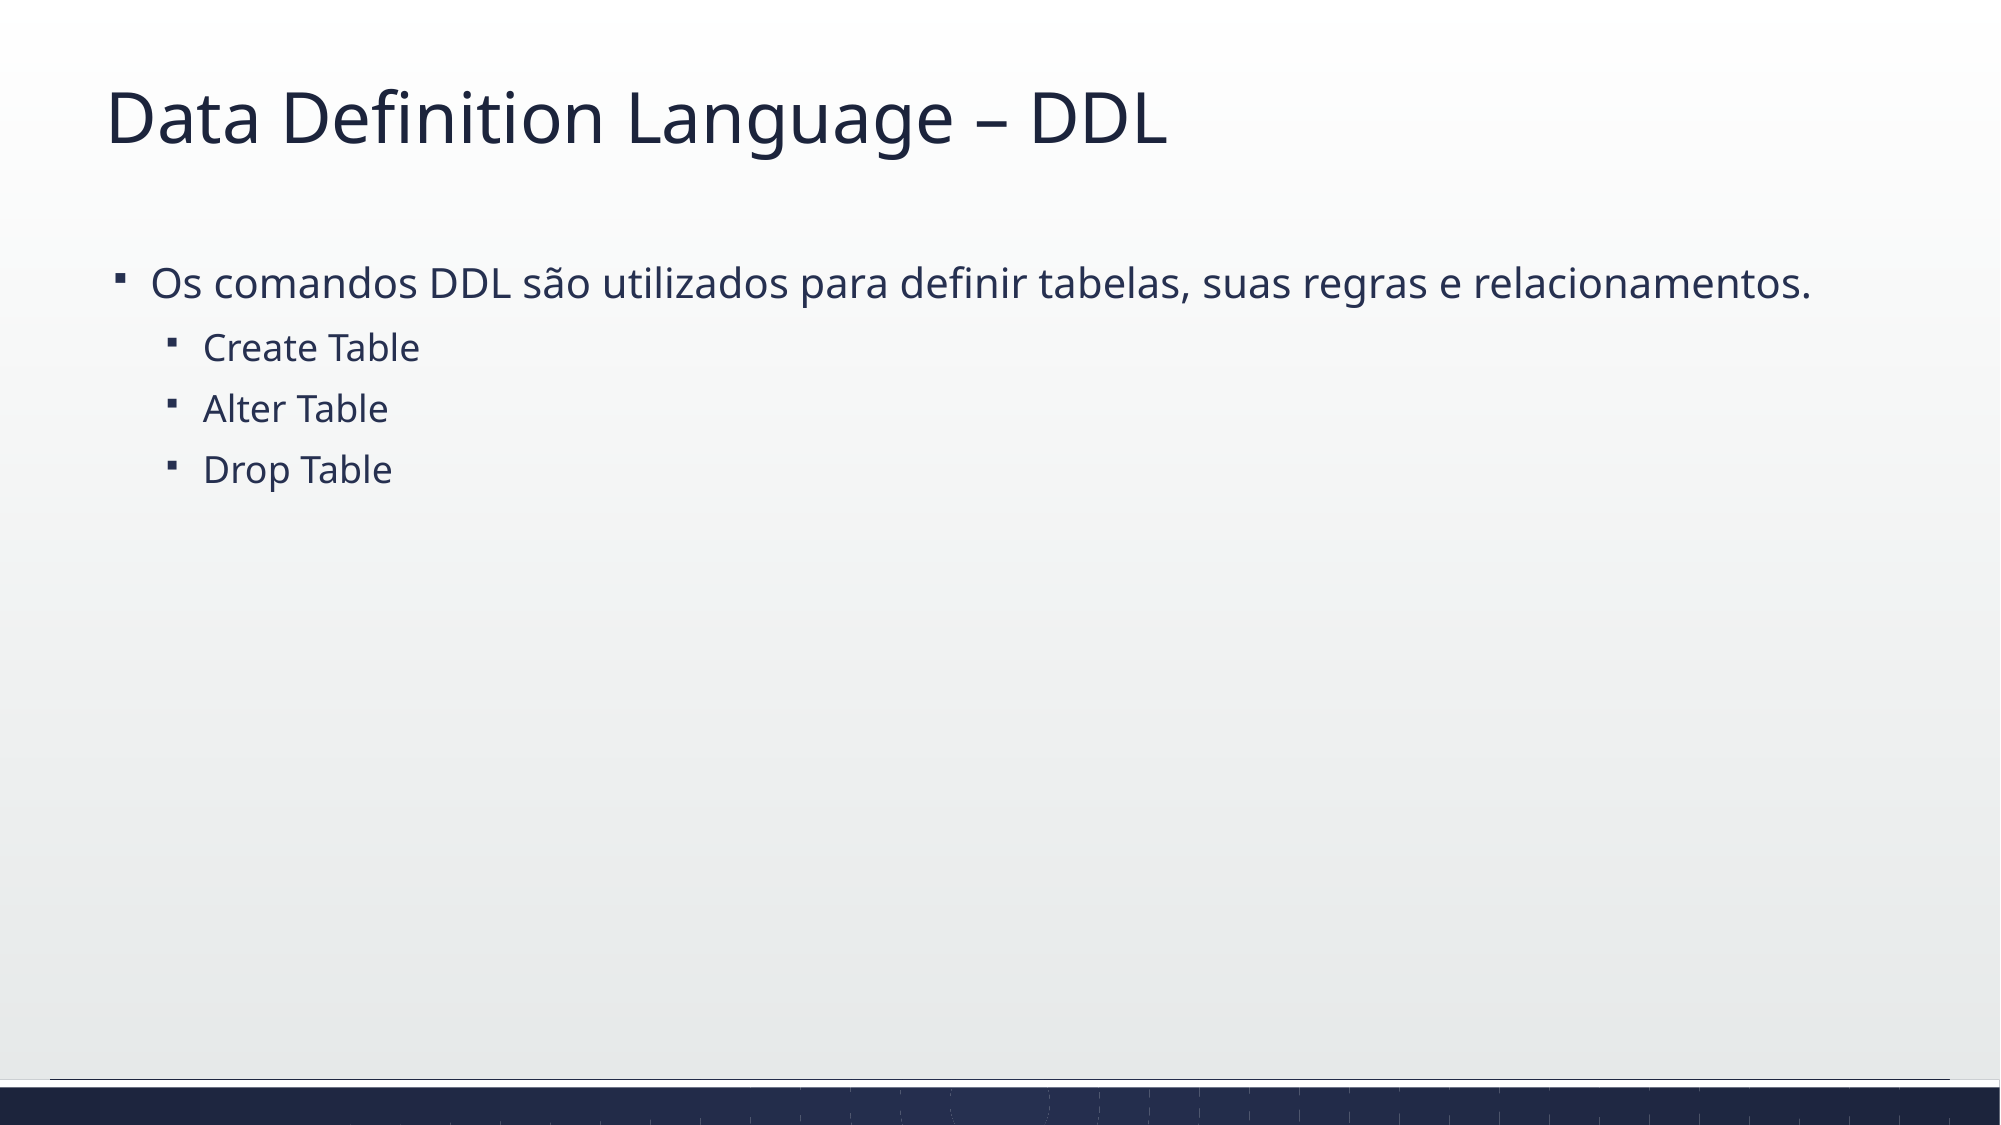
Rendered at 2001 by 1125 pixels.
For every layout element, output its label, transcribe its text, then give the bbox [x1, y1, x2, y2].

title Data Definition Language – DDL [90, 19, 1910, 222]
list Os comandos DDL são utilizados para definir tabelas, suas regras e relacionamentos. Create Table Alter Table Drop Table [90, 255, 1910, 1059]
